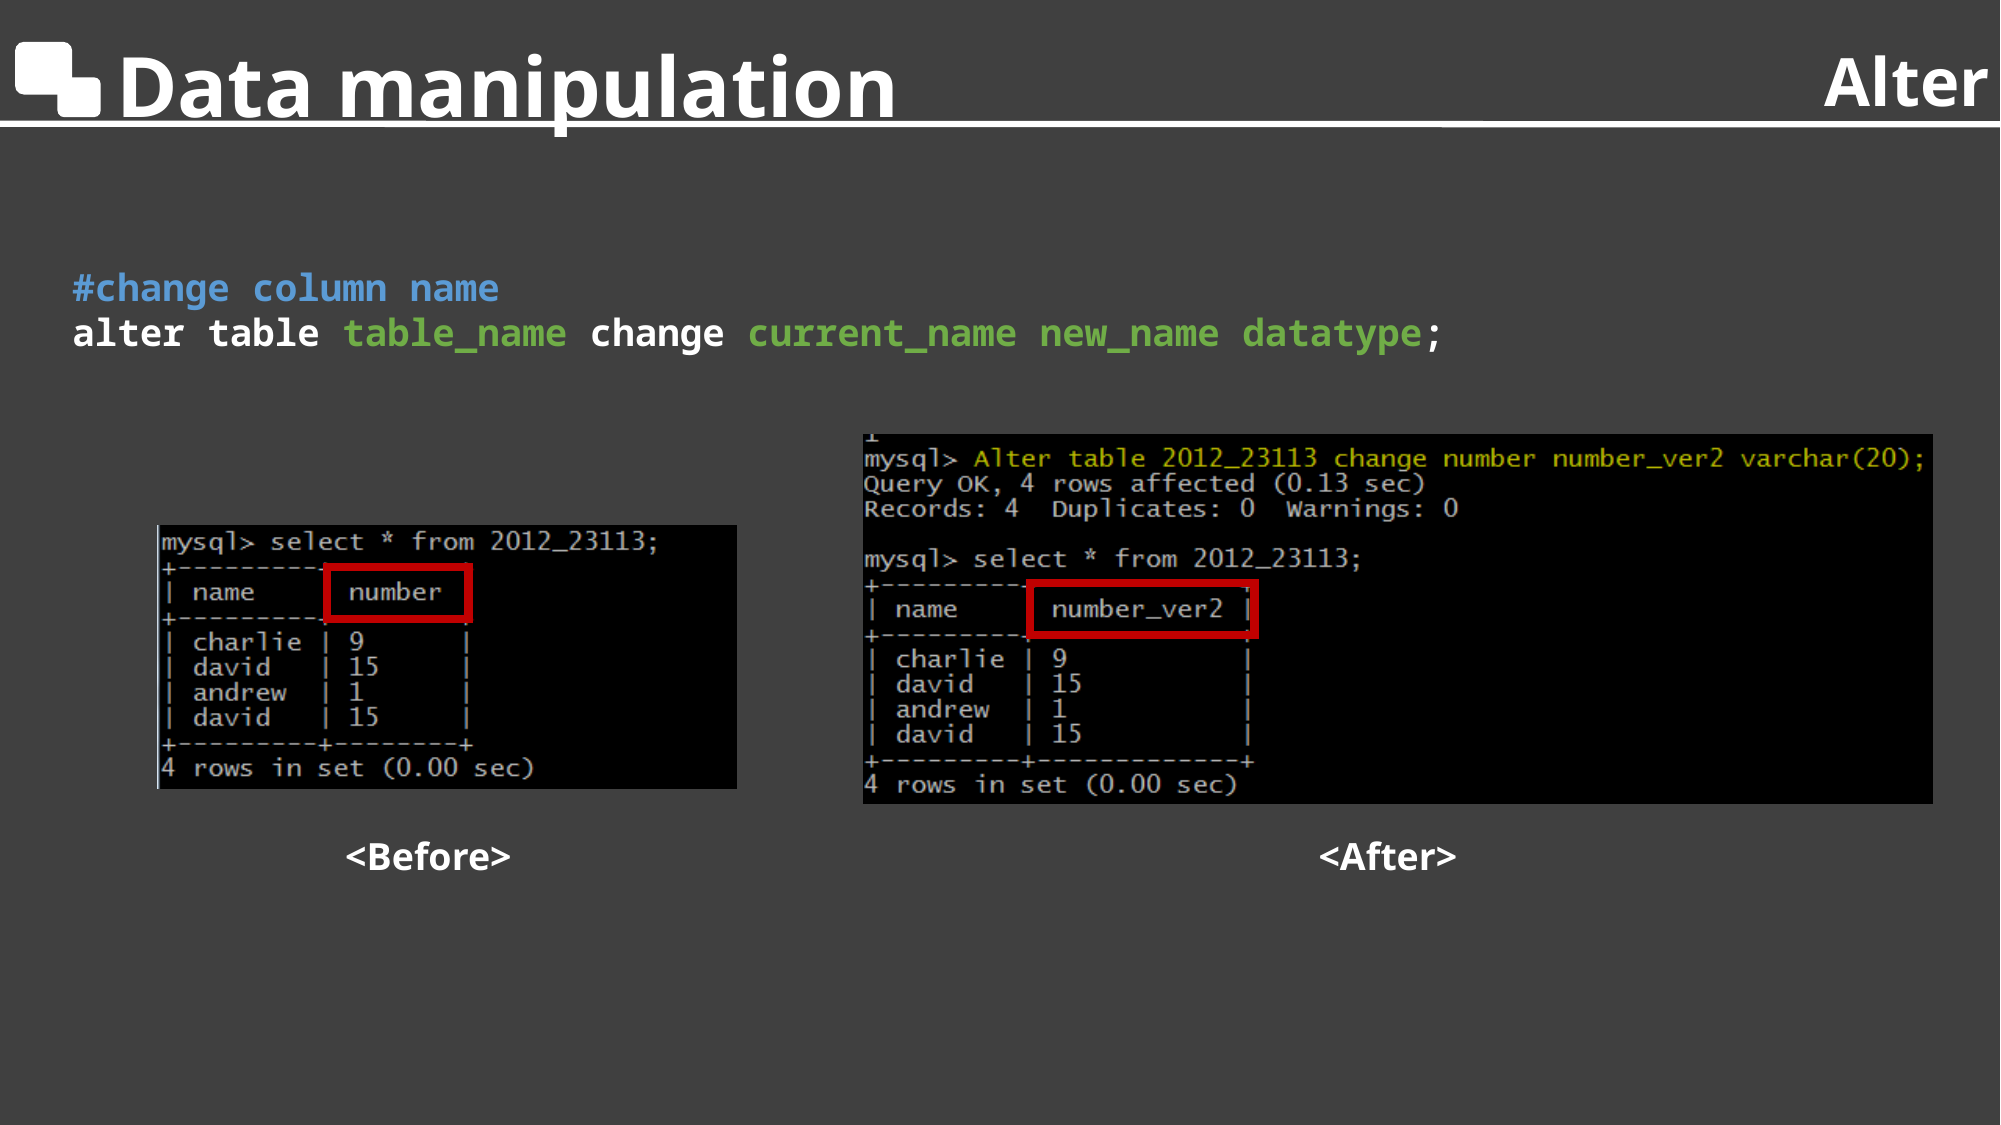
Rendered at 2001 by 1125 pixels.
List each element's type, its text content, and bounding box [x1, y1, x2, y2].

picture [863, 434, 1933, 804]
text_box <Before> [330, 825, 528, 886]
text_box <After> [1303, 825, 1473, 886]
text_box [0, 26, 2000, 143]
picture [156, 525, 737, 789]
text_box #change column name alter table table_name change current_name new_name datatype; [57, 211, 2000, 406]
